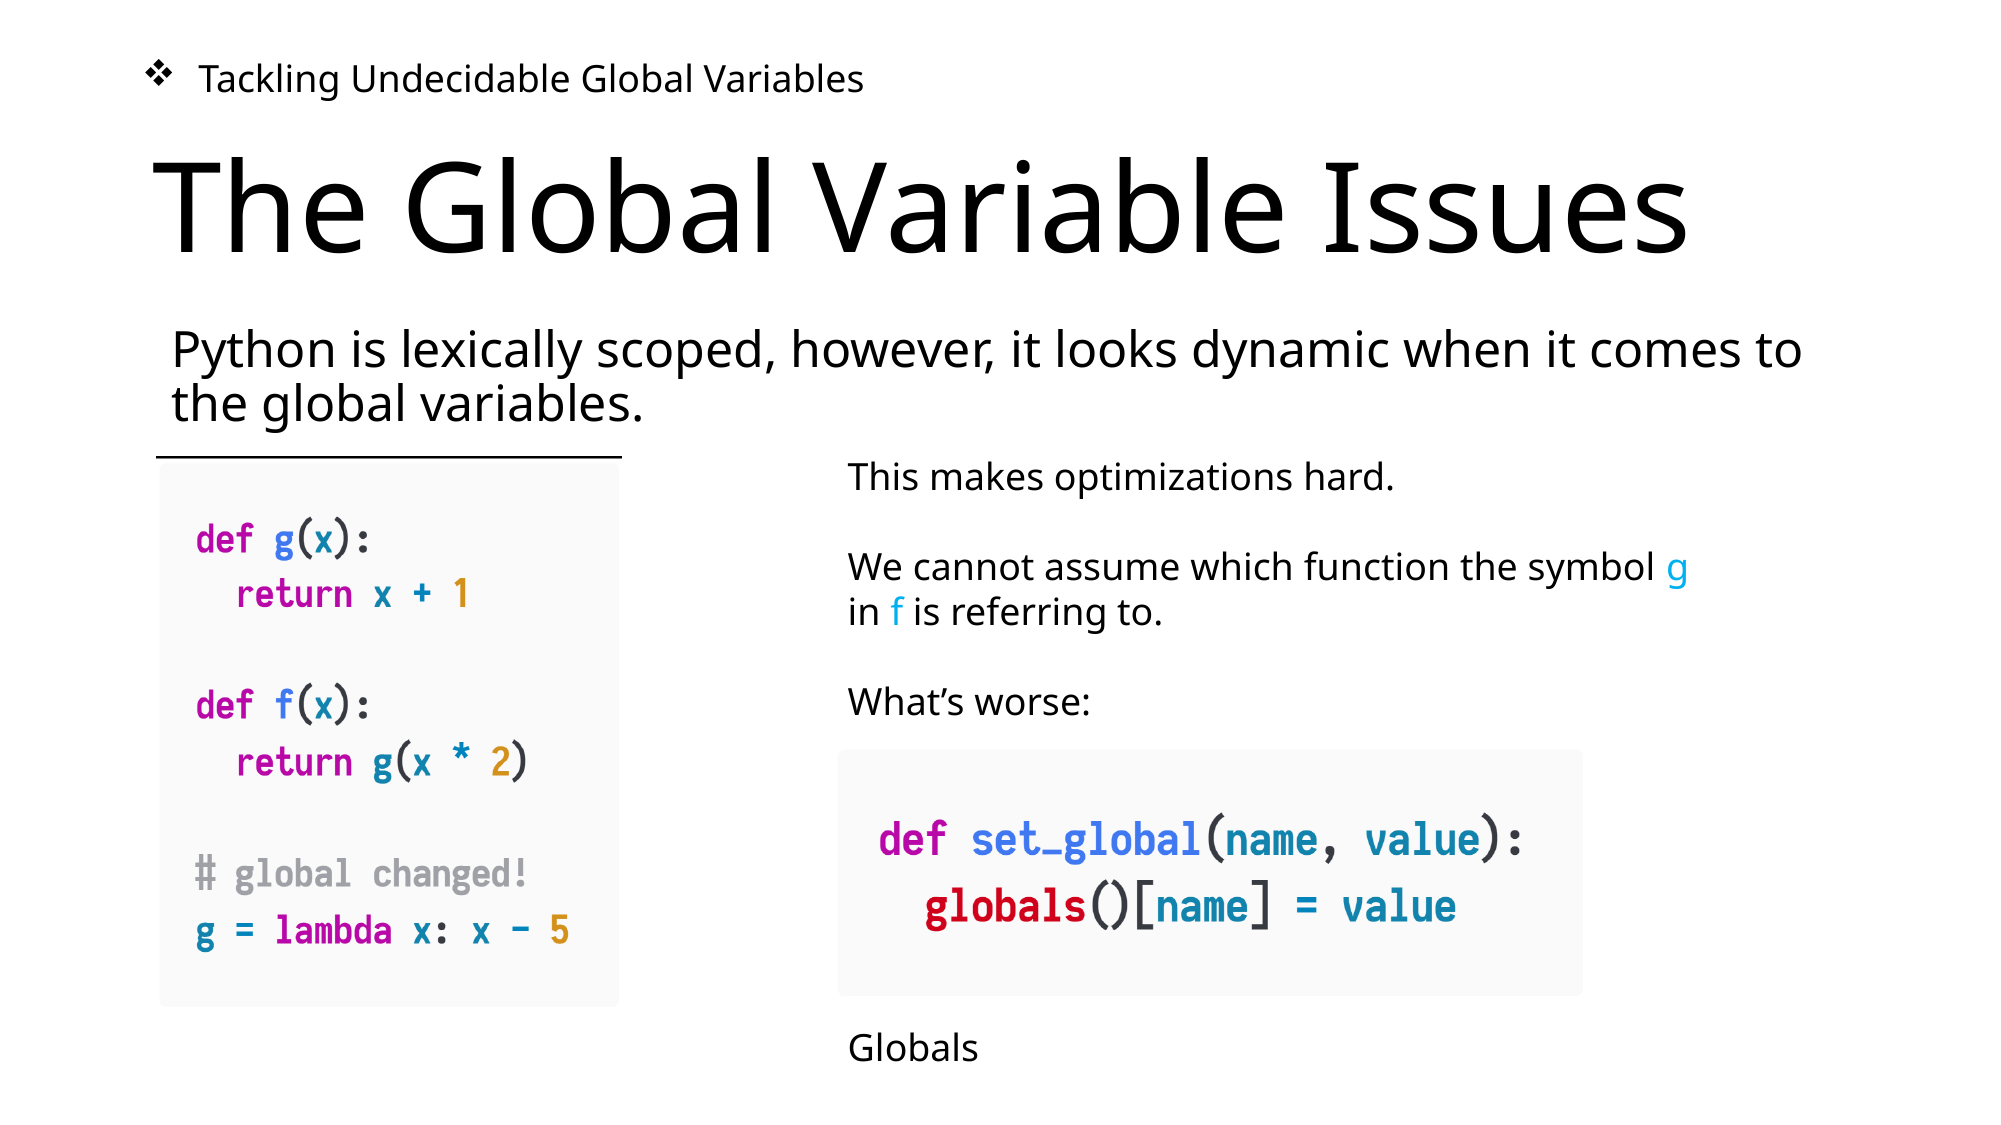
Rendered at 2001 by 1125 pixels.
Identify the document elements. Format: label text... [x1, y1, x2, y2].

title The Global Variable Issues [137, 126, 1863, 288]
text_box Globals [832, 1016, 2000, 1077]
picture [832, 744, 1588, 1002]
list Python is lexically scoped, however, it looks dynamic when it comes to the global variables. [156, 316, 1882, 457]
picture [156, 456, 622, 1011]
text_box Tackling Undecidable Global Variables [127, 47, 881, 108]
text_box This makes optimizations hard. We cannot assume which function the symbol g in f is referring to. What’s worse: [832, 445, 1737, 731]
